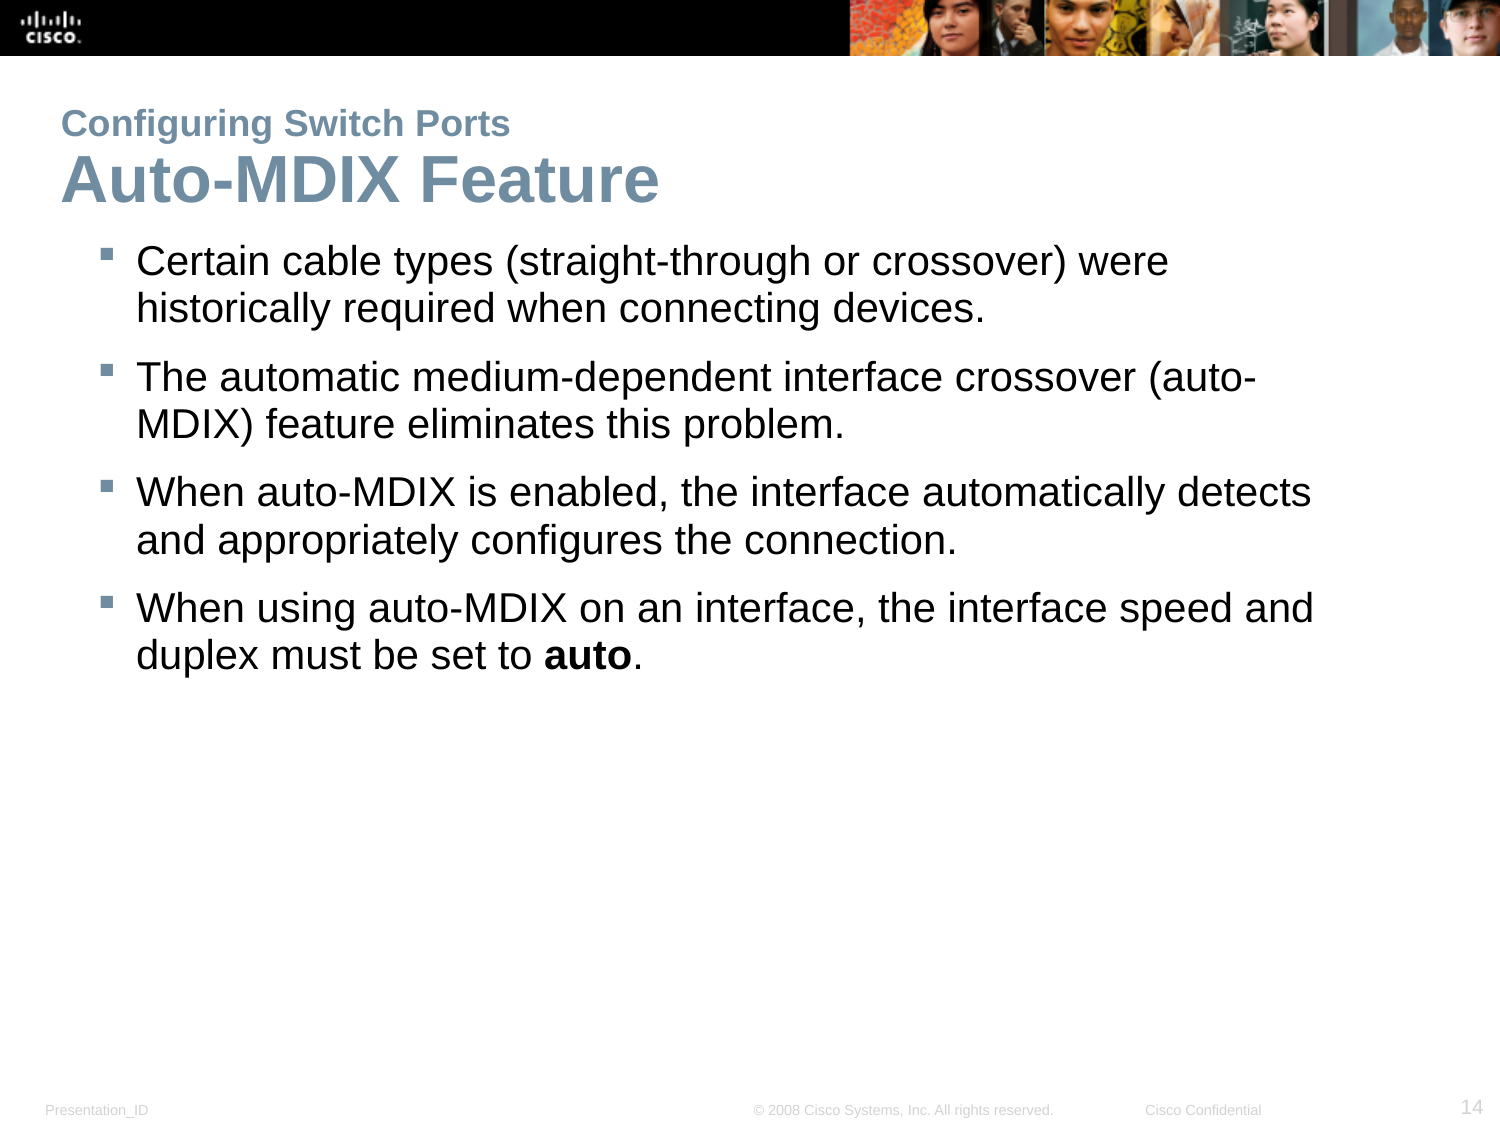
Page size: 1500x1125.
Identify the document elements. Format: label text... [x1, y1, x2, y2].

picture [0, 0, 1500, 56]
list Certain cable types (straight-through or crossover) were historically required when connecting devices. The automatic medium-dependent interface crossover (auto-MDIX) feature eliminates this problem. When auto-MDIX is enabled, the interface automatically detects and appropriately configures the connection. When using auto-MDIX on an interface, the interface speed and duplex must be set to auto. [83, 230, 1387, 1032]
title Configuring Switch Ports Auto-MDIX Feature [47, 85, 1384, 224]
